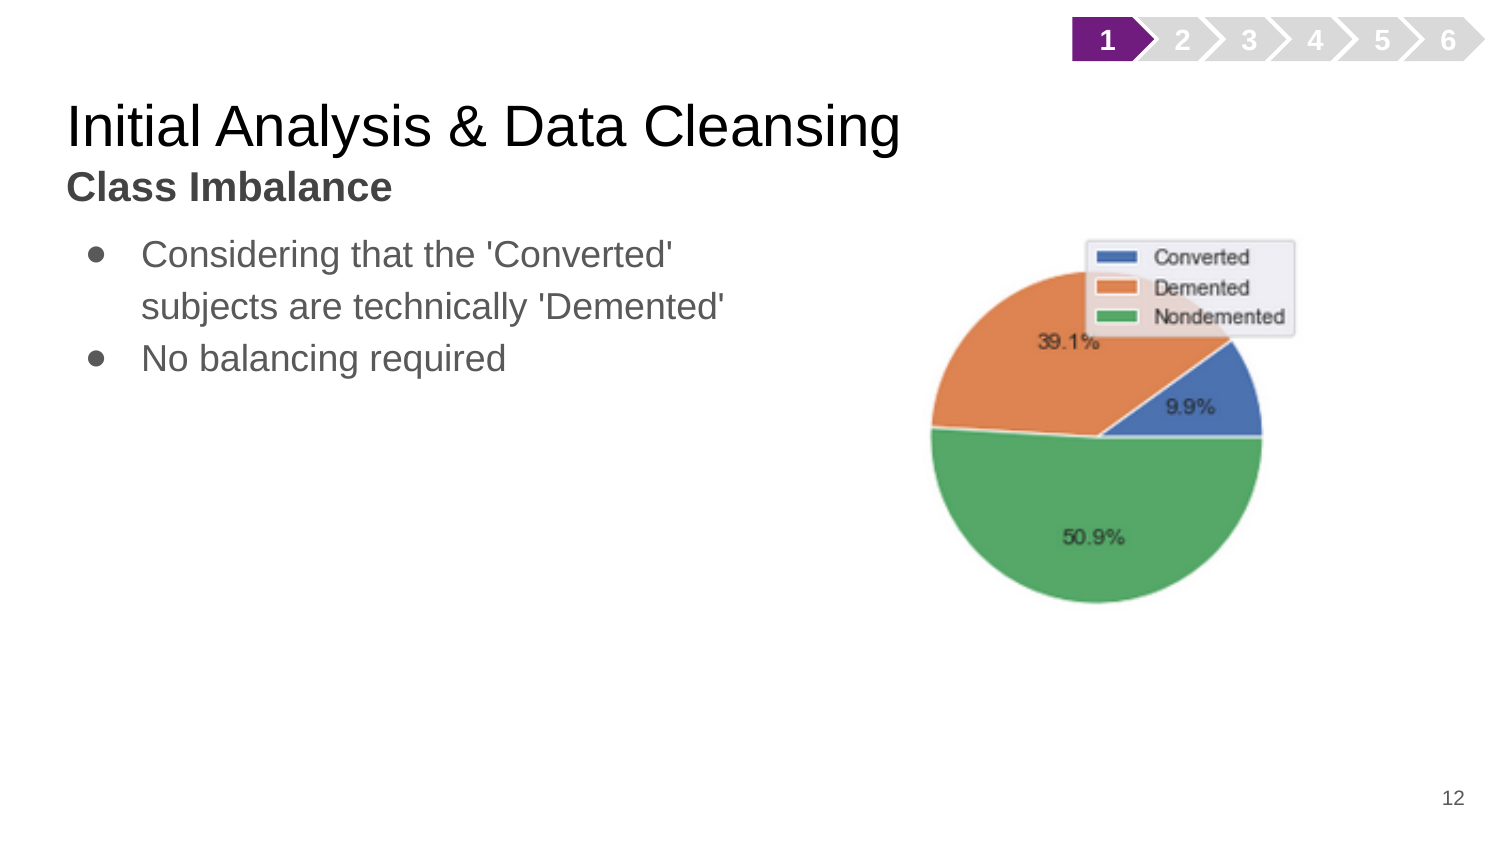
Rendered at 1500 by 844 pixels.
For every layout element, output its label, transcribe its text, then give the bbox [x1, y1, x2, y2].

slide_number ‹#› [1389, 764, 1480, 830]
text_box 6 [1403, 17, 1486, 62]
picture [917, 230, 1309, 613]
title Initial Analysis & Data Cleansing [51, 72, 1449, 144]
text_box 5 [1337, 17, 1420, 62]
text_box 1 [1072, 17, 1155, 62]
list Considering that the 'Converted' subjects are technically 'Demented' No balancing required [51, 208, 750, 770]
text_box 4 [1270, 17, 1353, 62]
text_box 2 [1137, 17, 1220, 62]
title Class Imbalance [51, 144, 1449, 209]
text_box 3 [1204, 17, 1287, 62]
